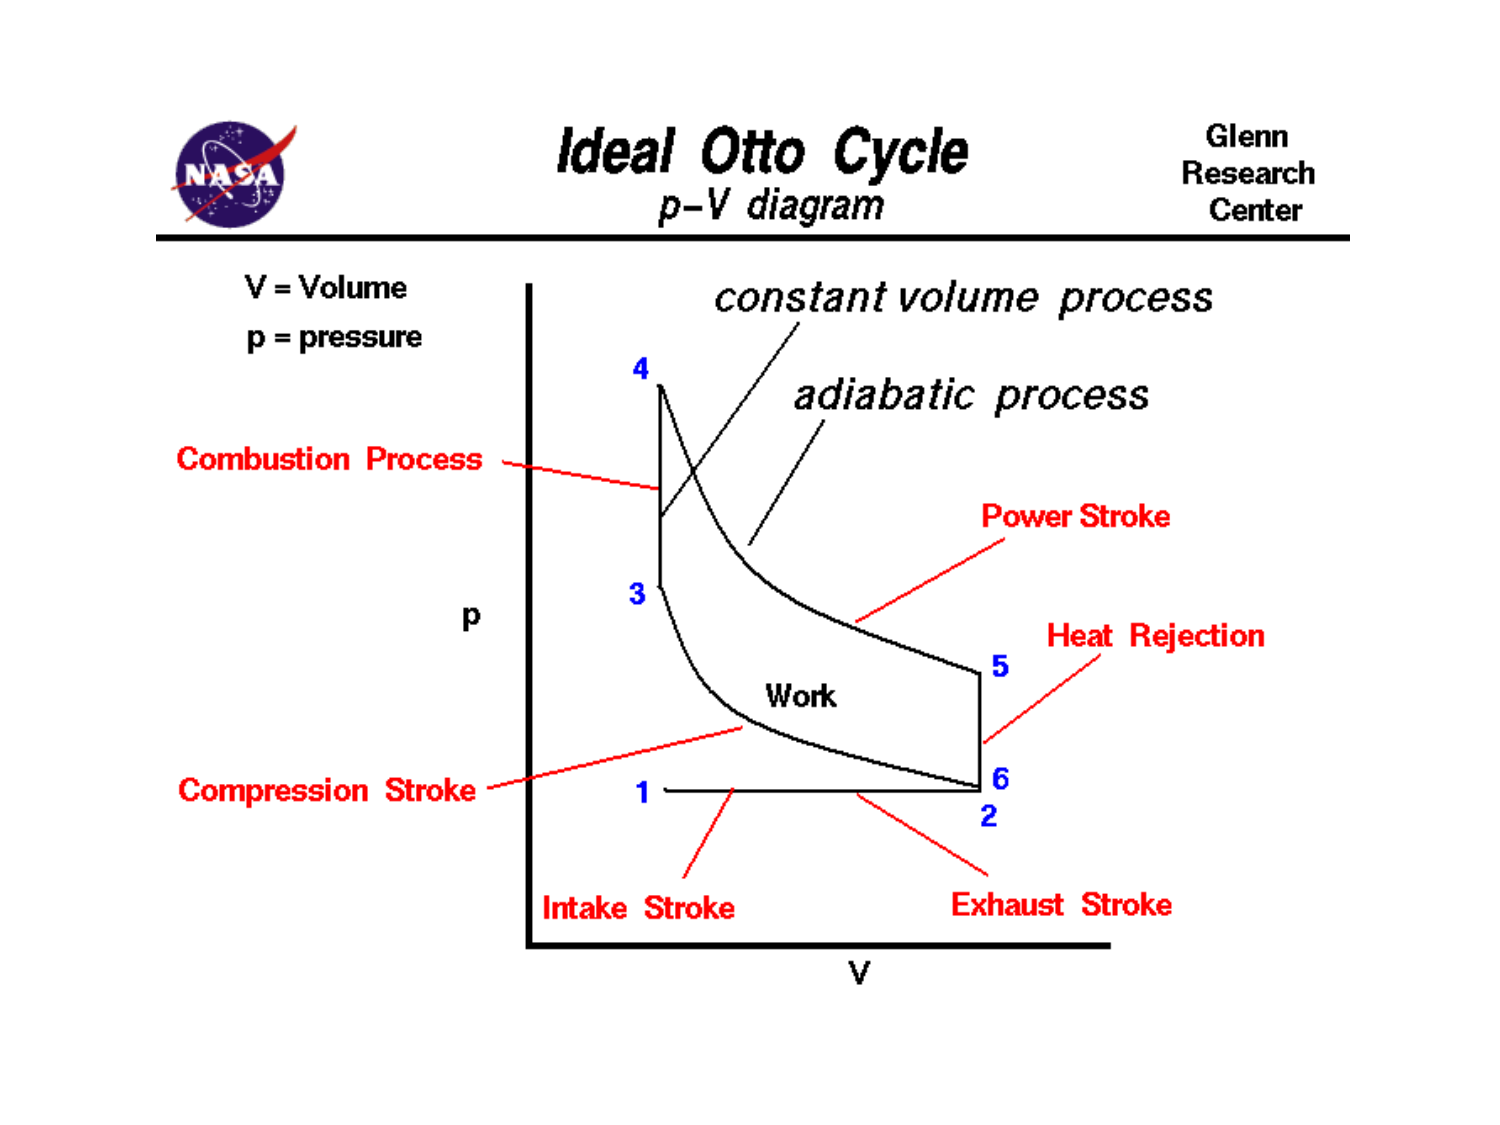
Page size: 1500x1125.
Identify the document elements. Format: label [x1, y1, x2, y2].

list [156, 112, 1351, 1006]
